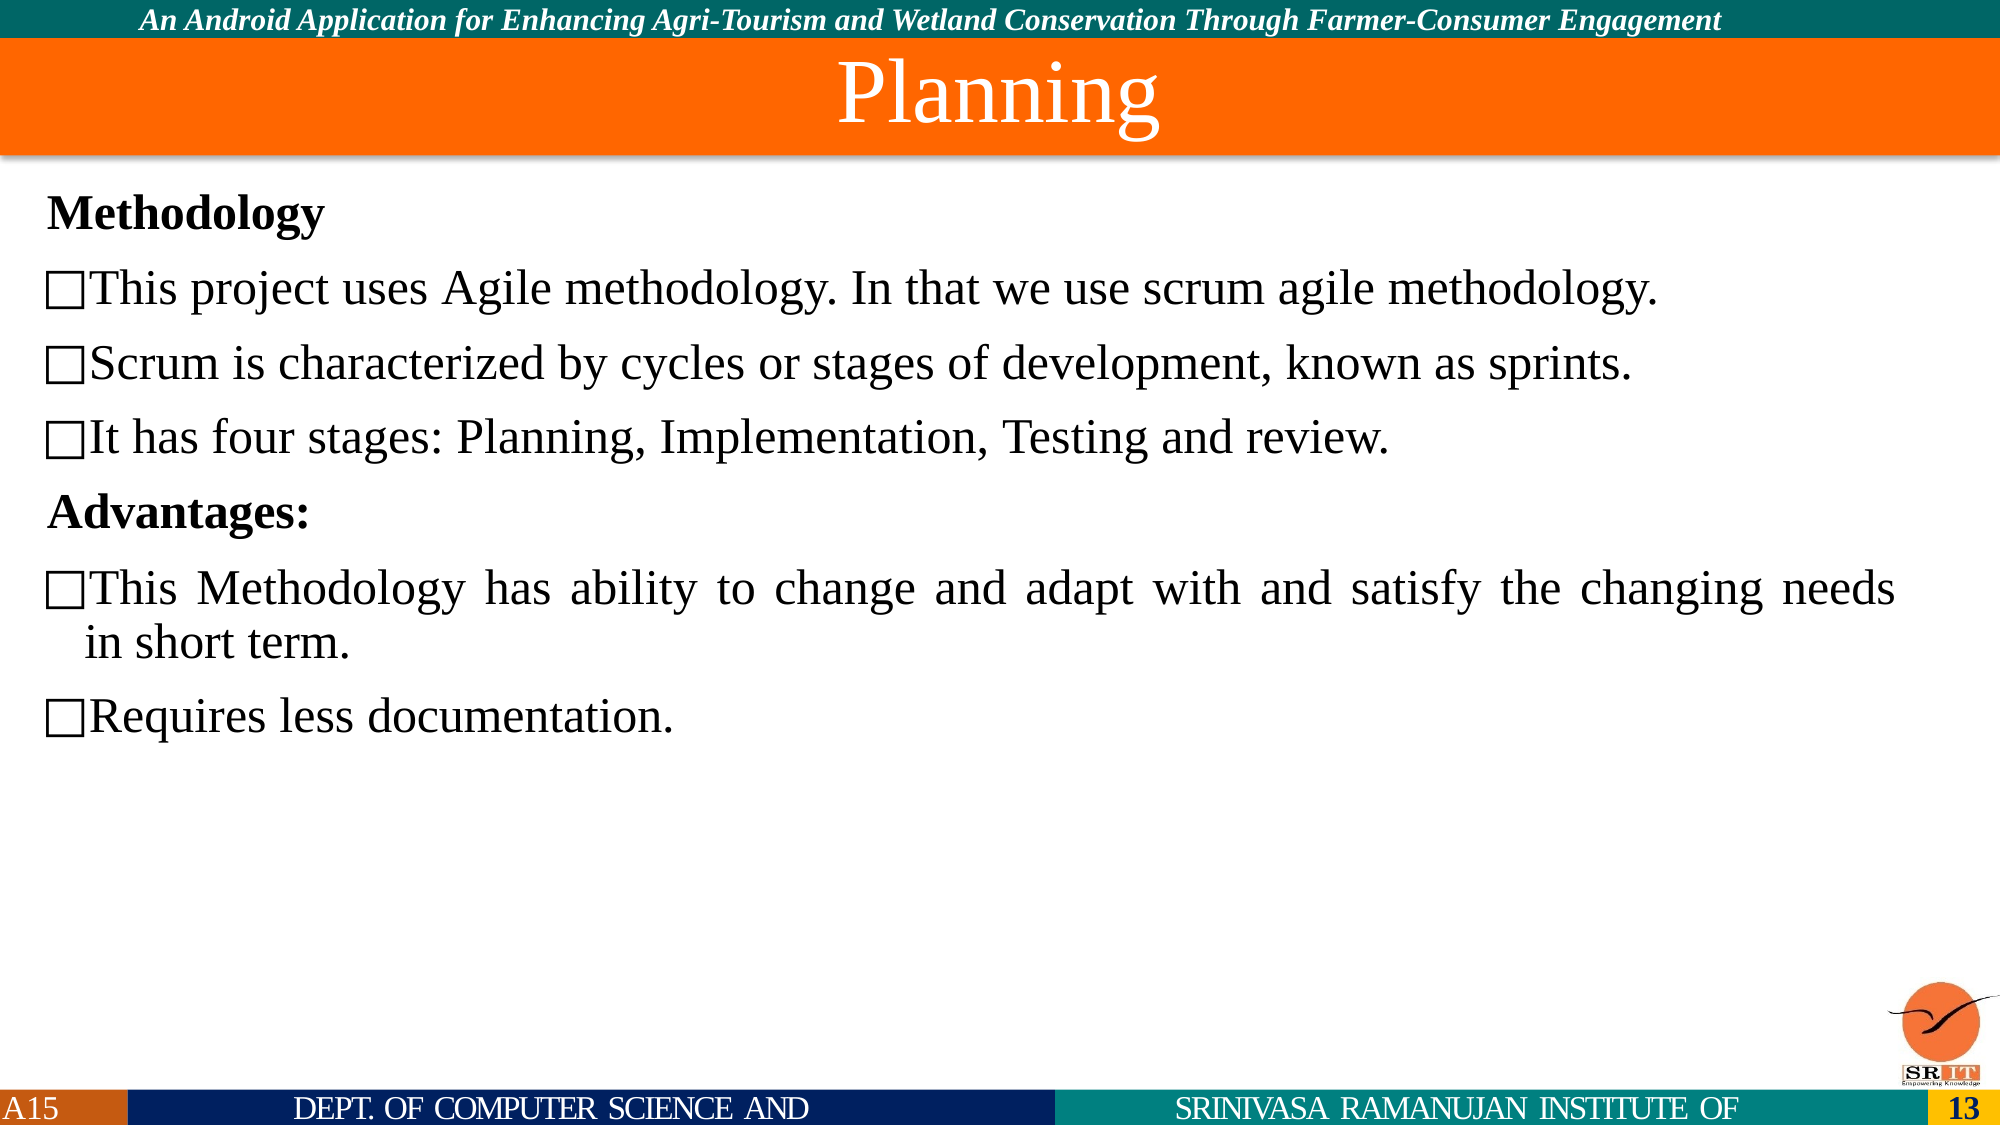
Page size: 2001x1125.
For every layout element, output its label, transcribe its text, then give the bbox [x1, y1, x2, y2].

slide_number 13 [1941, 1087, 1990, 1125]
text_box Methodology This project uses Agile methodology. In that we use scrum agile methodology. Scrum is characterized by cycles or stages of development, known as sprints. It has four stages: Planning, Implementation, Testing and review. Advantages: This Methodology has ability to change and adapt with and satisfy the changing needs in short term. Requires less documentation. [39, 179, 1952, 743]
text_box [0, 35, 2000, 168]
slide_number Dept. of Computer Science and Engineering [291, 1087, 923, 1125]
title Planning [834, 29, 1165, 34]
footer A15 [0, 1087, 91, 1125]
text_box Srinivasa Ramanujan Institute of Technology [1172, 1087, 1838, 1125]
text_box An Android Application for Enhancing Agri-Tourism and Wetland Conservation Through Farmer-Consumer Engagement [137, 0, 1838, 34]
picture [1887, 977, 2000, 1089]
